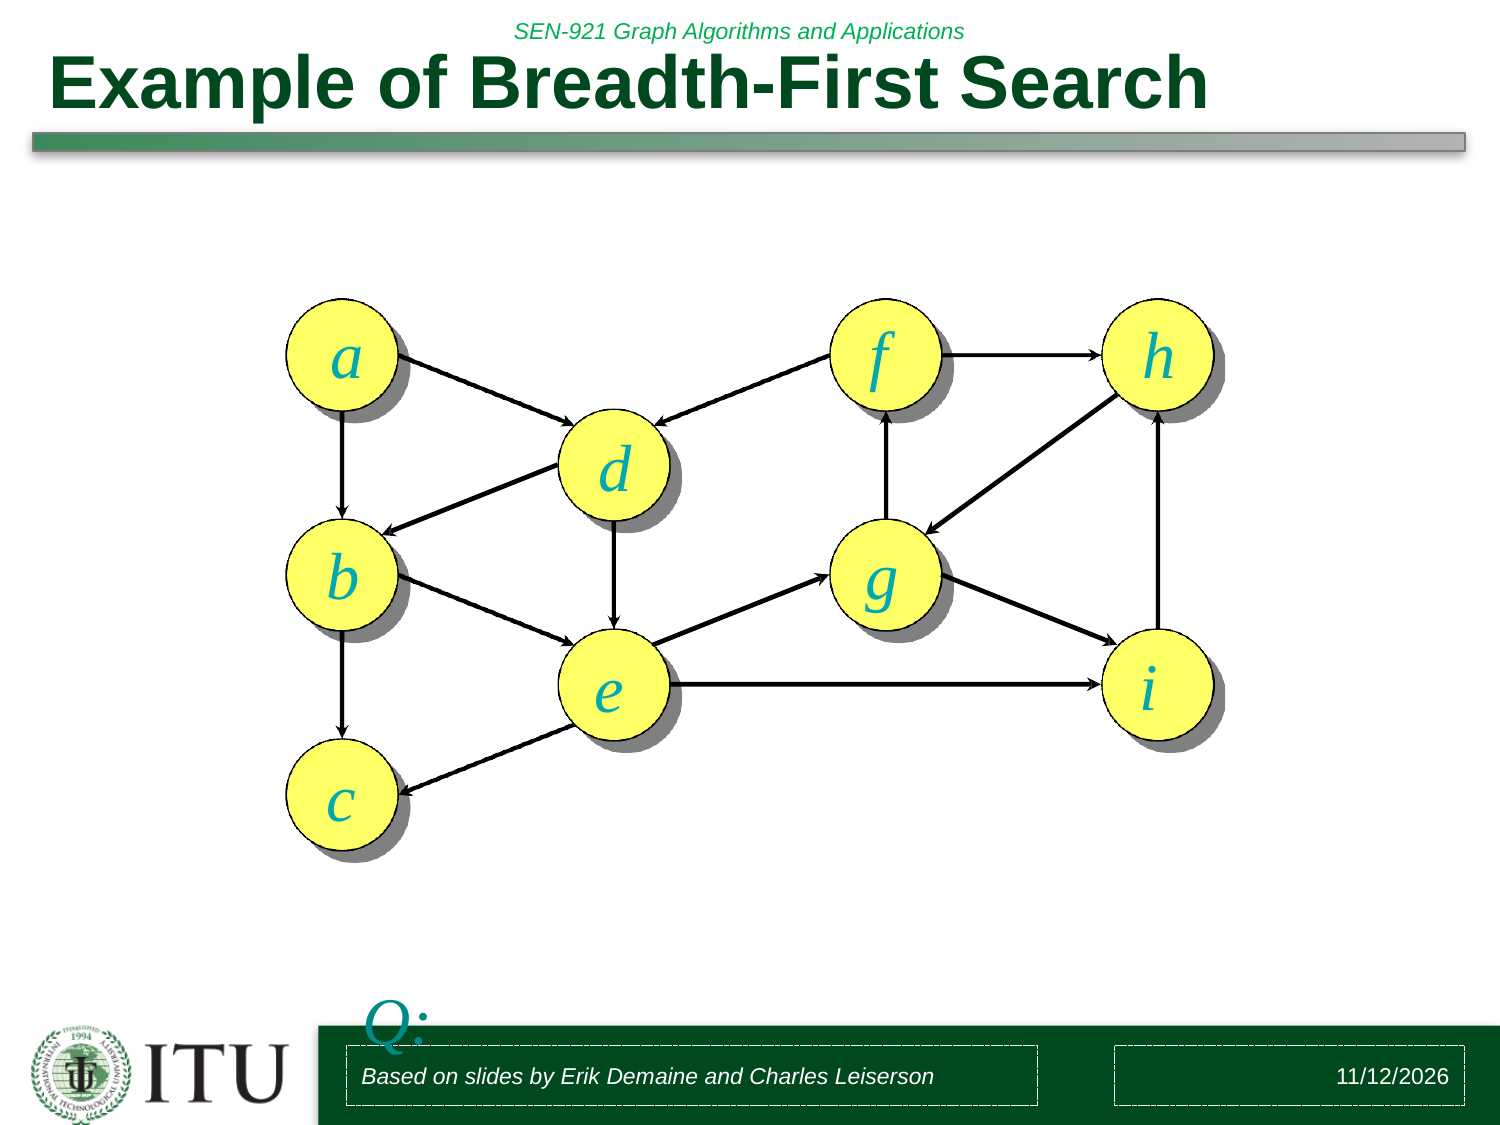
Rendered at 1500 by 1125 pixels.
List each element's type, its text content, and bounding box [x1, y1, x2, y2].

text_box [940, 572, 1118, 647]
text_box c [324, 754, 357, 835]
text_box g [863, 532, 900, 613]
text_box d [596, 425, 632, 506]
text_box b [324, 532, 361, 613]
text_box a [328, 311, 365, 392]
text_box [285, 298, 1226, 863]
text_box [381, 462, 559, 537]
footer Based on slides by Erik Demaine and Charles Leiserson [346, 1045, 1038, 1106]
text_box h [1141, 311, 1177, 392]
text_box i [1137, 643, 1158, 724]
text_box e [592, 646, 625, 727]
title Example of Breadth-First Search [33, 24, 1465, 134]
text_box [652, 573, 830, 648]
text_box Q: [326, 760, 501, 1058]
text_box [669, 677, 1101, 692]
text_box [924, 392, 1119, 535]
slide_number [1114, 1045, 1465, 1106]
text_box f [867, 311, 888, 392]
